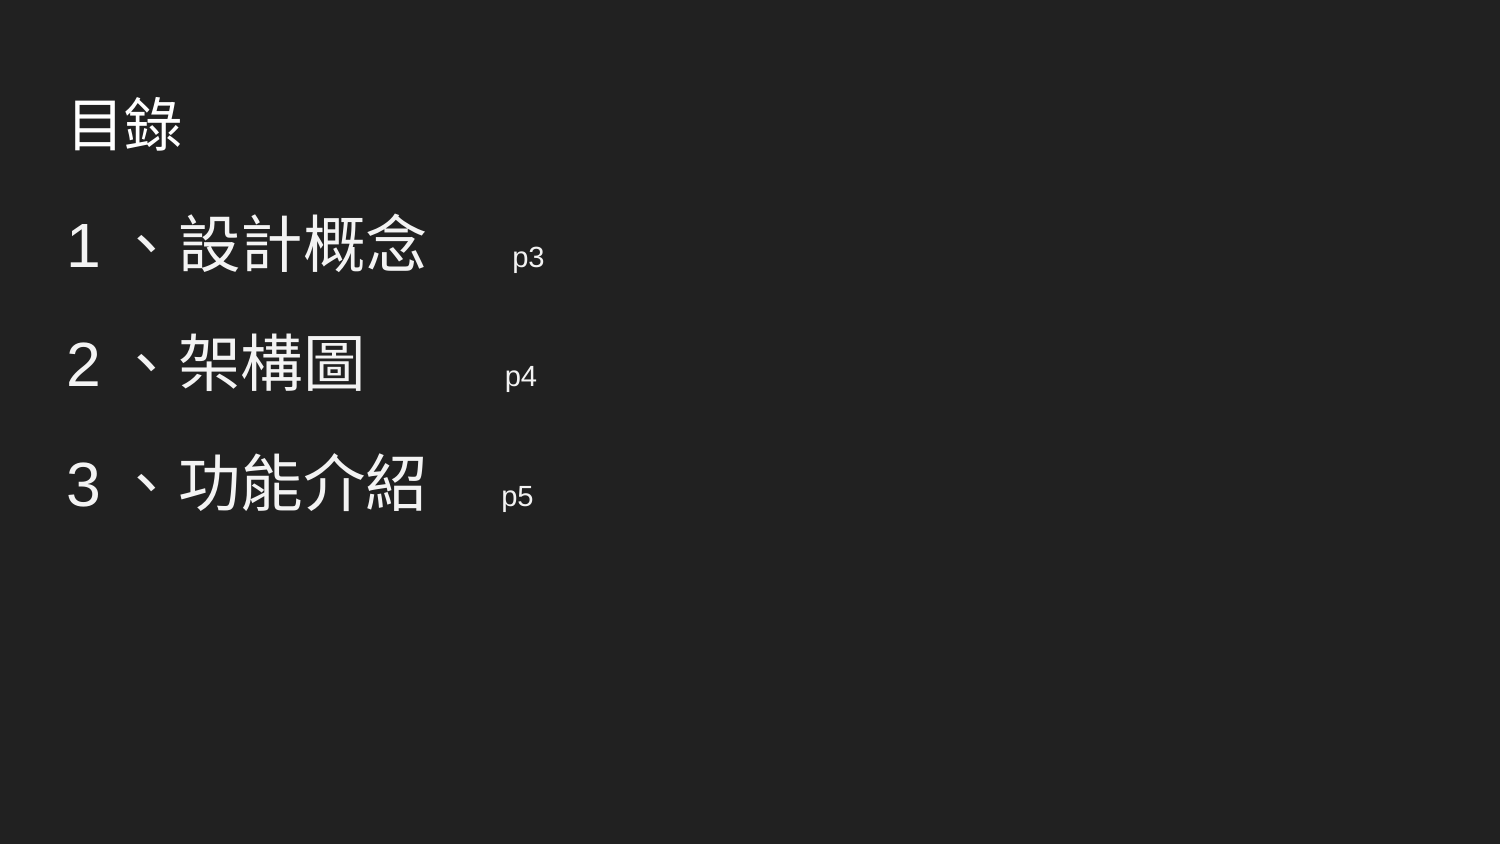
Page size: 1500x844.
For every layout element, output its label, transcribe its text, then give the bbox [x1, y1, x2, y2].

list 1、設計概念 p3 2、架構圖 p4 3、功能介紹 p5 [51, 178, 1449, 739]
title 目錄 [51, 72, 1449, 167]
